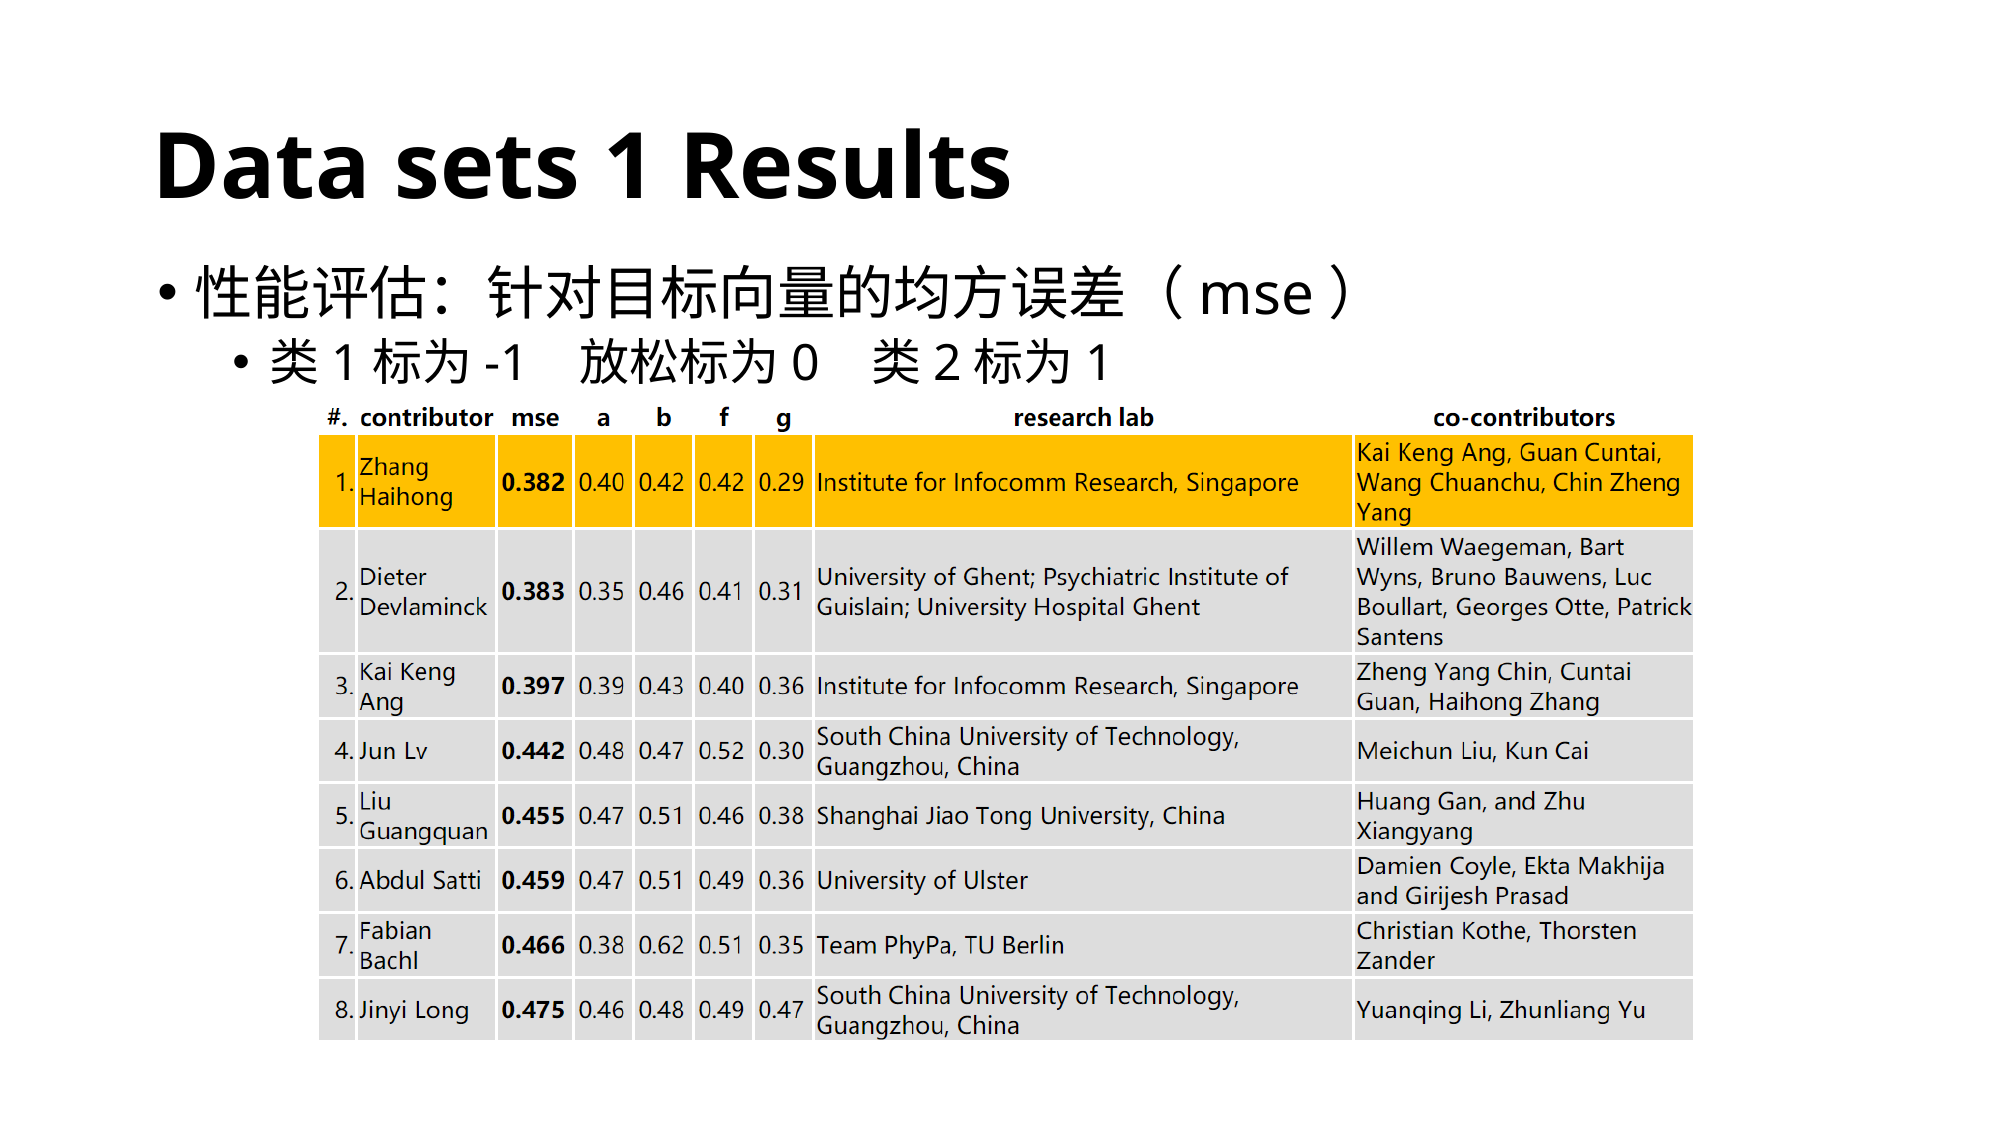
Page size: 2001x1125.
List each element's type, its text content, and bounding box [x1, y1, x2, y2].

picture [304, 405, 1696, 1040]
title Data sets 1 Results [137, 59, 1863, 278]
list 性能评估：针对目标向量的均方误差（mse） 类1标为-1 放松标为0 类2标为1 [142, 256, 1868, 971]
